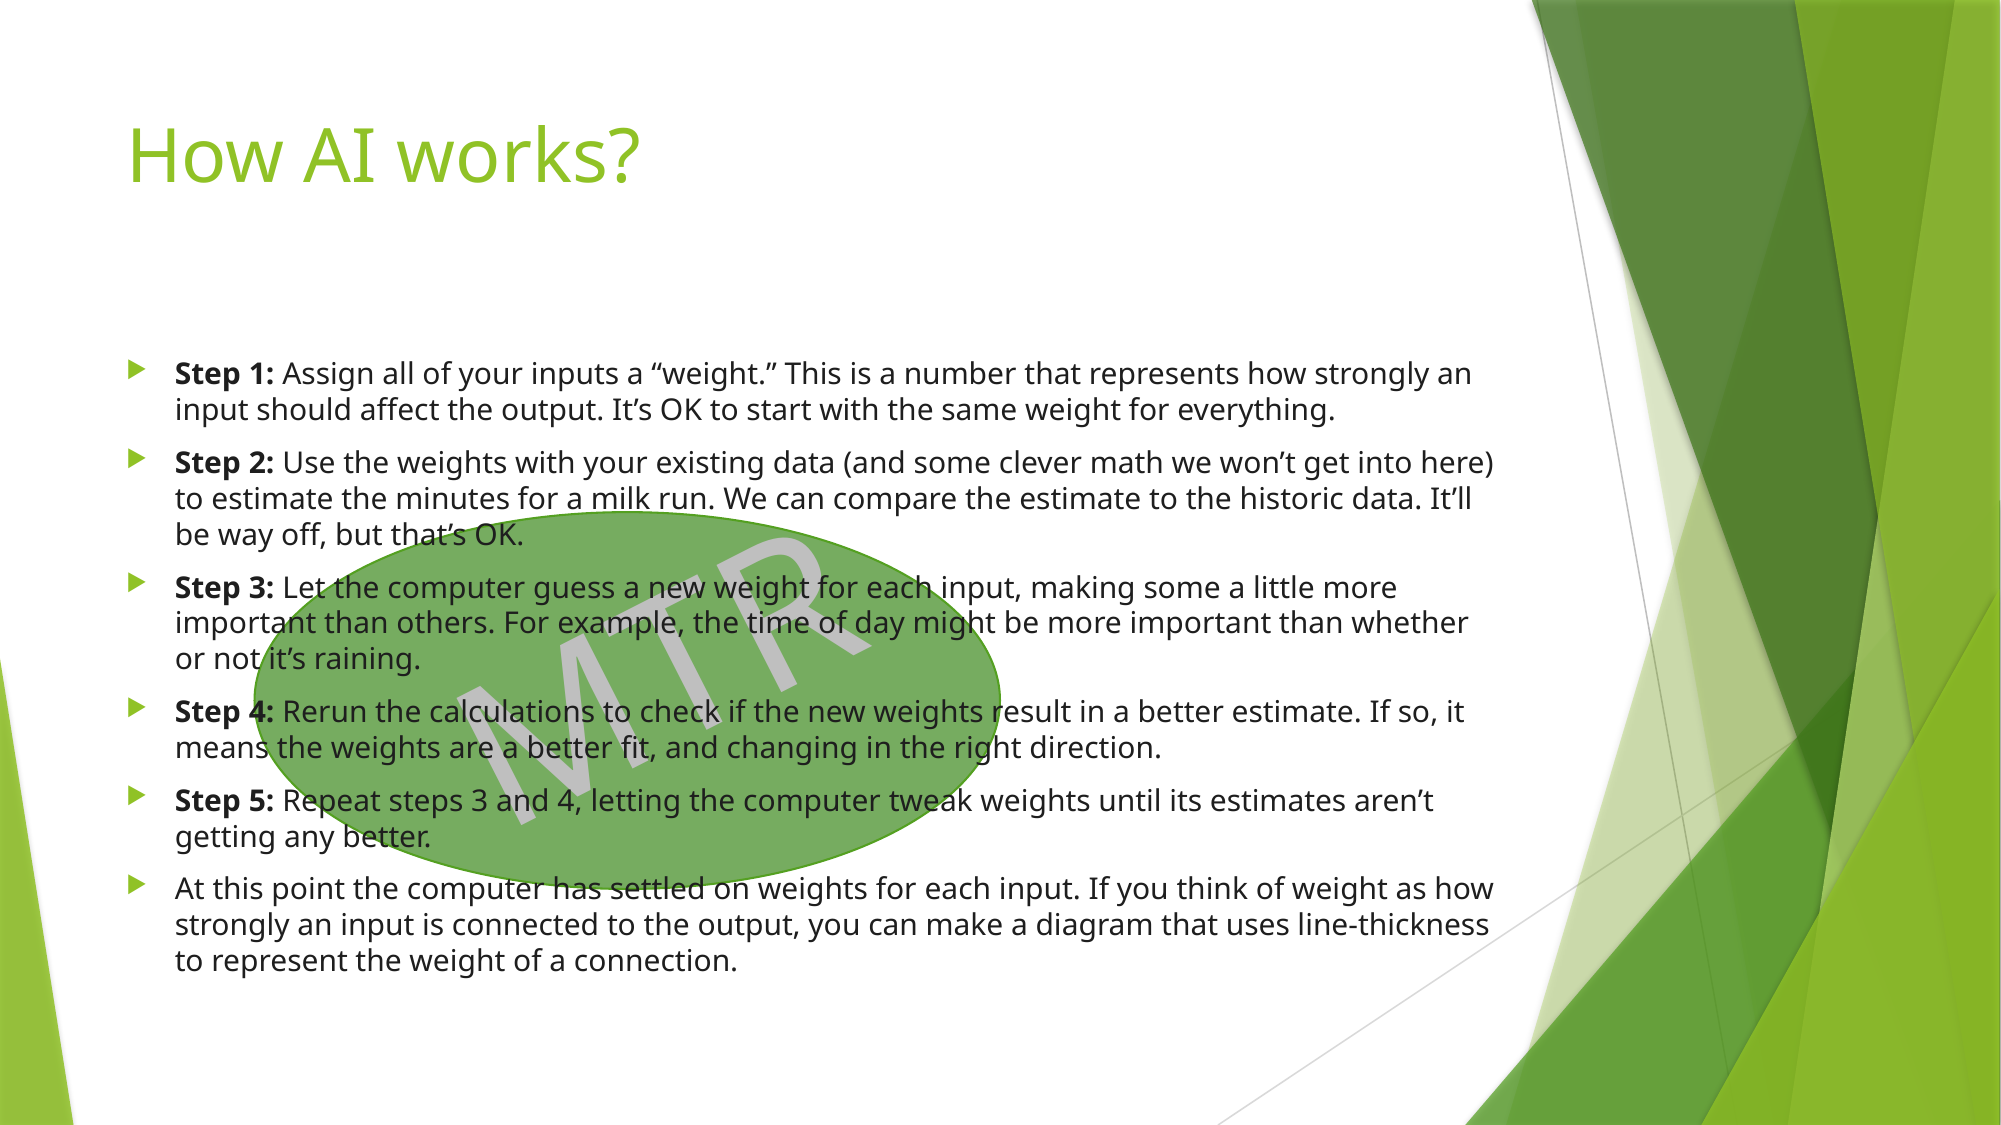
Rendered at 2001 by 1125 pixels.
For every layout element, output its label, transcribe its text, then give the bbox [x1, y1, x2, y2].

title How AI works? [111, 99, 1522, 317]
list Step 1: Assign all of your inputs a “weight.” This is a number that represents how strongly an input should affect the output. It’s OK to start with the same weight for everything. Step 2: Use the weights with your existing data (and some clever math we won’t get into here) to estimate the minutes for a milk run. We can compare the estimate to the historic data. It’ll be way off, but that’s OK. Step 3: Let the computer guess a new weight for each input, making some a little more important than others. For example, the time of day might be more important than whether or not it’s raining. Step 4: Rerun the calculations to check if the new weights result in a better estimate. If so, it means the weights are a better fit, and changing in the right direction. Step 5: Repeat steps 3 and 4, letting the computer tweak weights until its estimates aren’t getting any better. At this point the computer has settled on weights for each input. If you think of weight as how strongly an input is connected to the output, you can make a diagram that uses line-thickness to represent the weight of a connection. [111, 347, 1522, 991]
